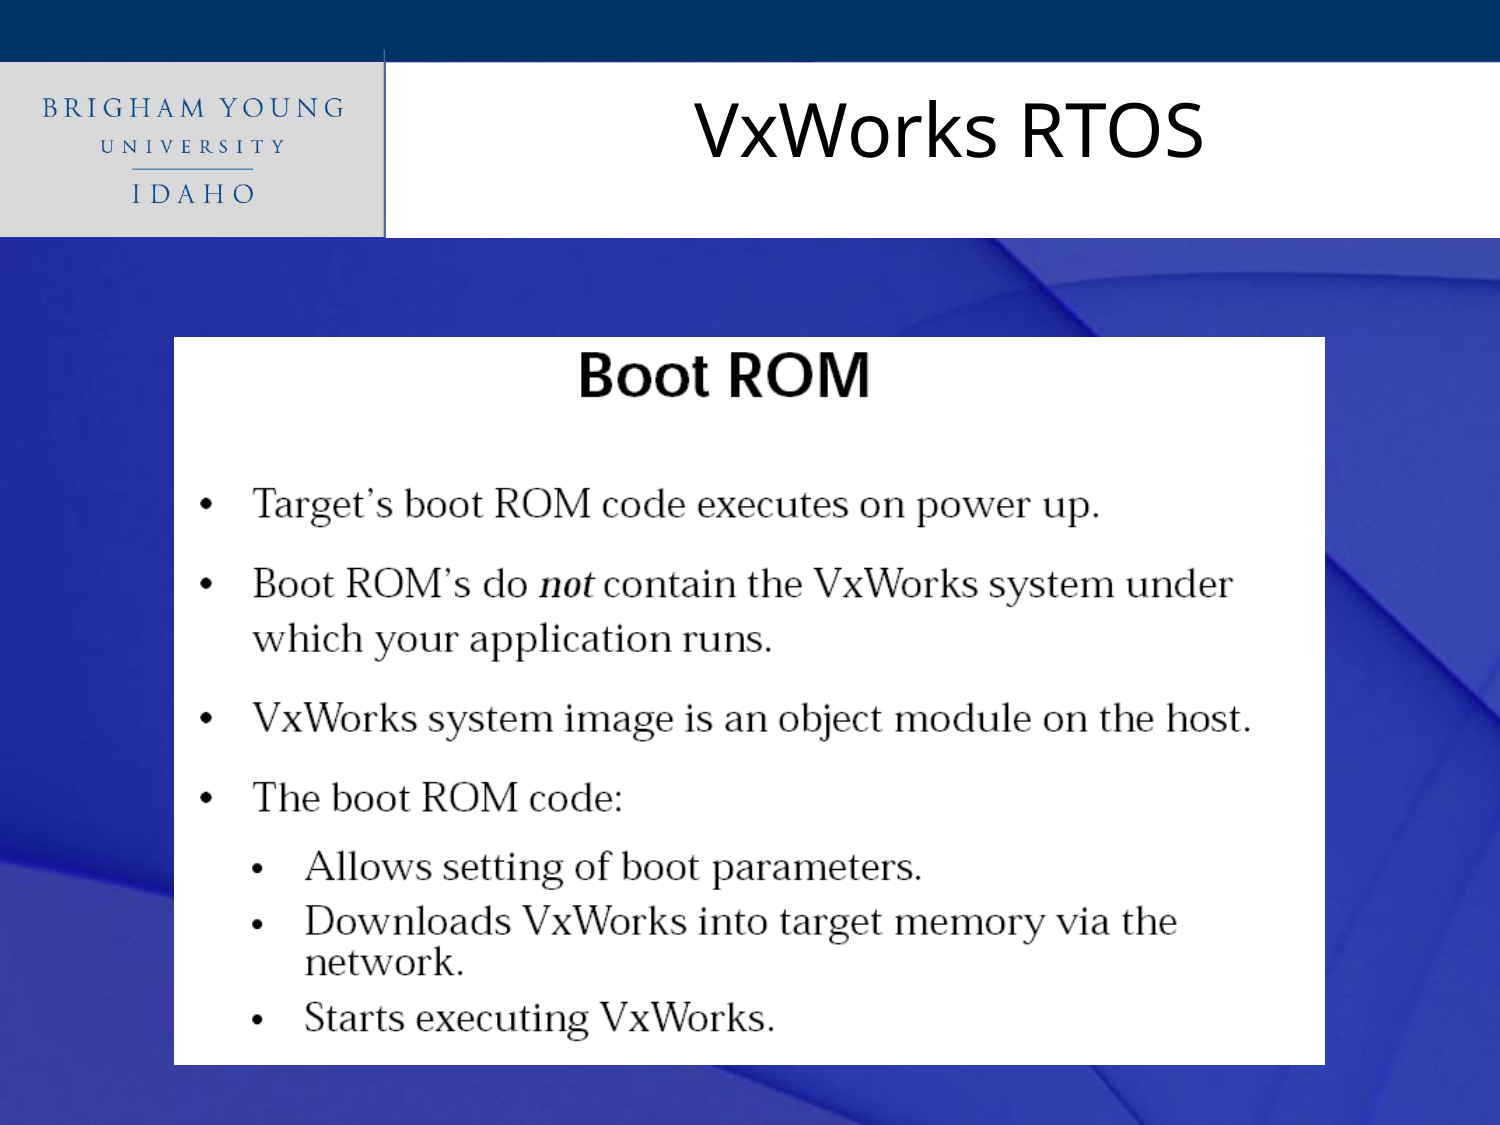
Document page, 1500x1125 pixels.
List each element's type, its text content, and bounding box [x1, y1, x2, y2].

text_box VxWorks RTOS [399, 74, 1500, 233]
picture [0, 62, 1500, 1125]
